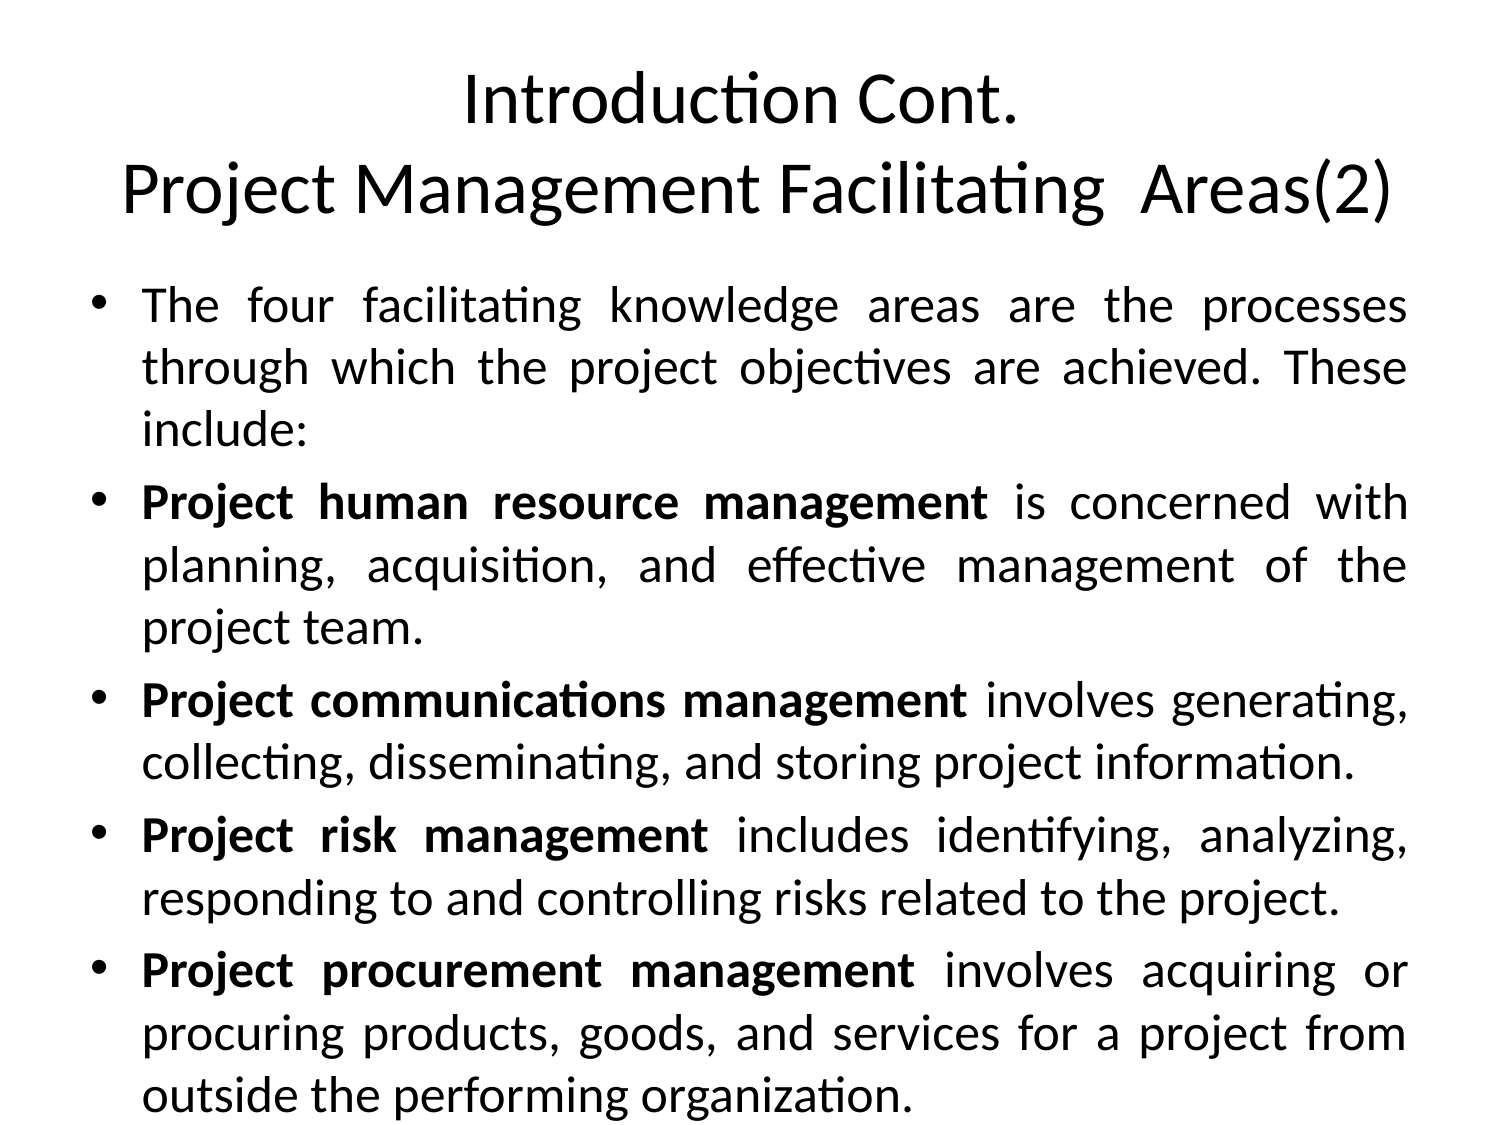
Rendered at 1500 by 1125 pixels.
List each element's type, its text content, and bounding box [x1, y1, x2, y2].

list The four facilitating knowledge areas are the processes through which the project objectives are achieved. These include: Project human resource management is concerned with planning, acquisition, and effective management of the project team. Project communications management involves generating, collecting, disseminating, and storing project information. Project risk management includes identifying, analyzing, responding to and controlling risks related to the project. Project procurement management involves acquiring or procuring products, goods, and services for a project from outside the performing organization. [75, 262, 1425, 1125]
title Introduction Cont. Project Management Facilitating Areas(2) [75, 45, 1425, 233]
